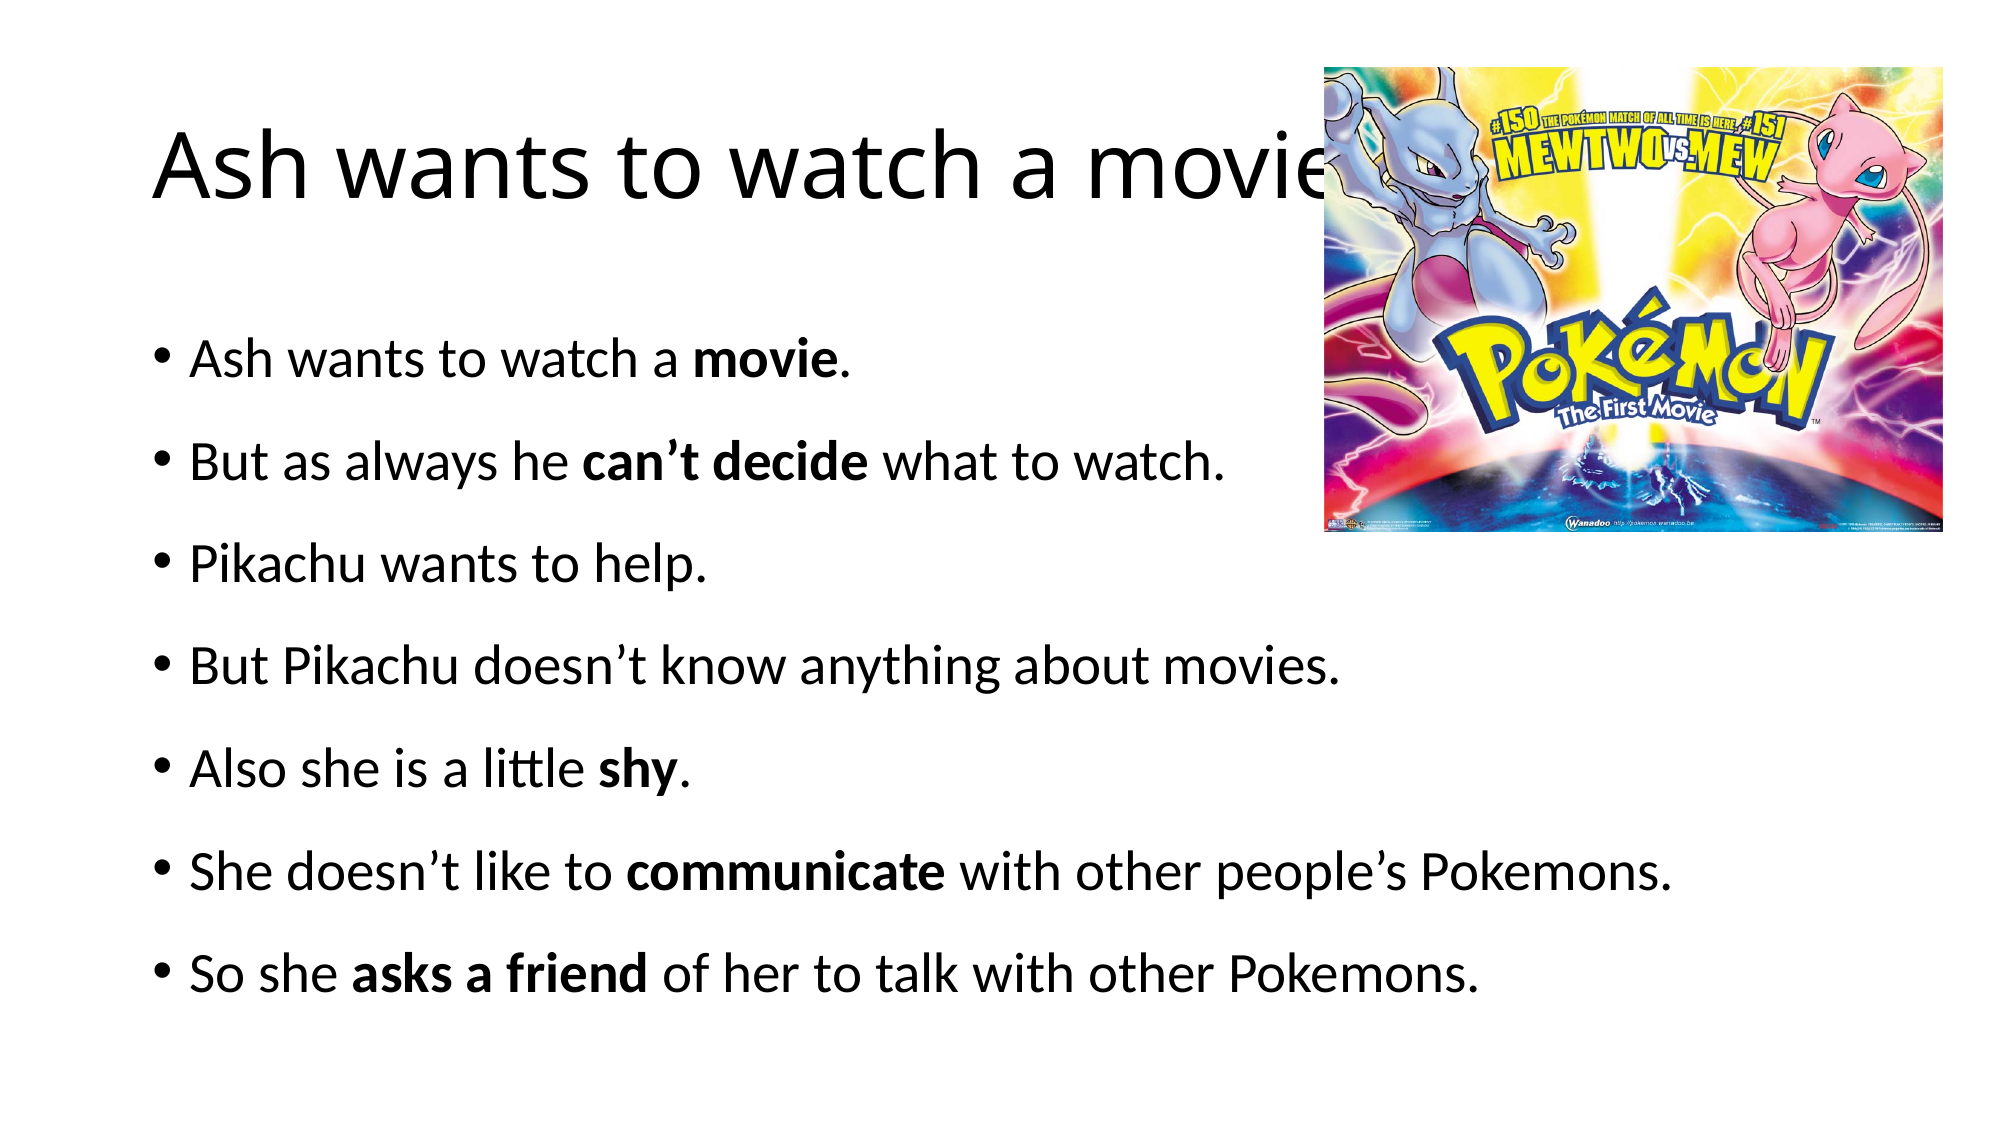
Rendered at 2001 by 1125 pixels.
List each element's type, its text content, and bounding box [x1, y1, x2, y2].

list Ash wants to watch a movie. But as always he can’t decide what to watch. Pikachu wants to help. But Pikachu doesn’t know anything about movies. Also she is a little shy. She doesn’t like to communicate with other people’s Pokemons. So she asks a friend of her to talk with other Pokemons. [137, 299, 1863, 1014]
title Ash wants to watch a movie [137, 59, 1863, 278]
picture [1537, 526, 1554, 532]
picture [1324, 67, 1943, 532]
